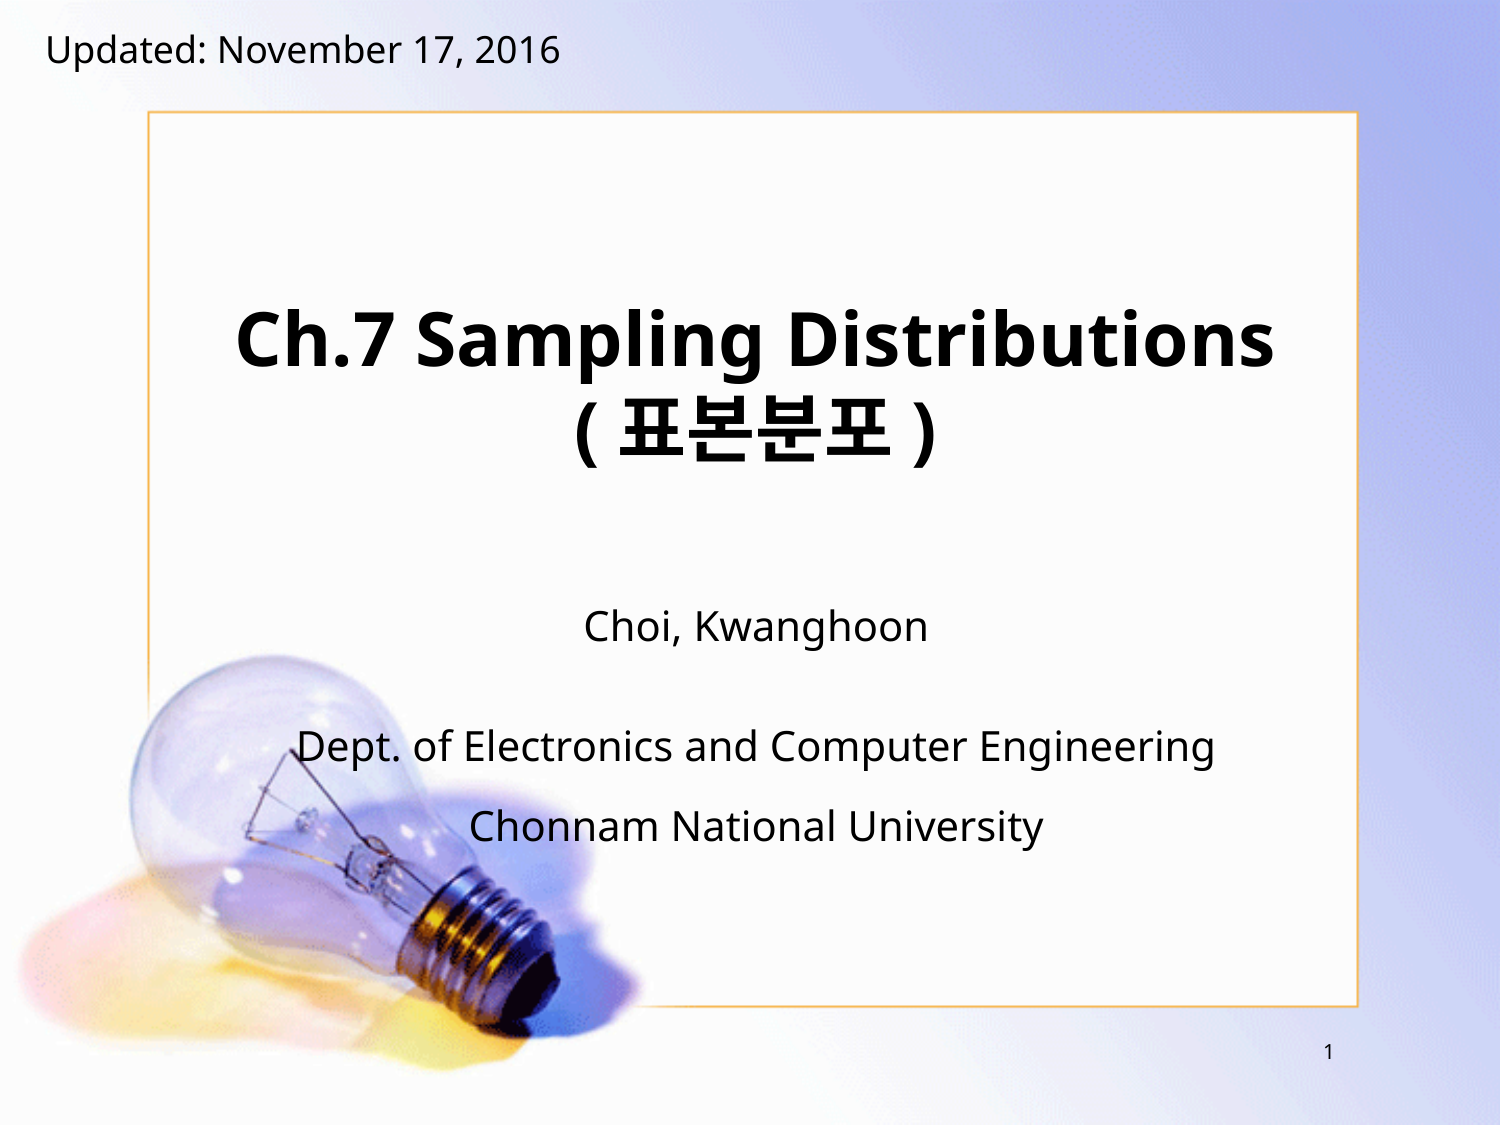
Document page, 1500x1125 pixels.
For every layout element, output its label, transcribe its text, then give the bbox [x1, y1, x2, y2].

subtitle Choi, Kwanghoon Dept. of Electronics and Computer Engineering Chonnam National University [225, 609, 1288, 905]
picture [0, 0, 1500, 1125]
text_box Updated: November 17, 2016 [30, 19, 576, 79]
title Ch.7 Sampling Distributions (표본분포) [206, 224, 1306, 538]
slide_number 1 [1237, 1025, 1350, 1075]
